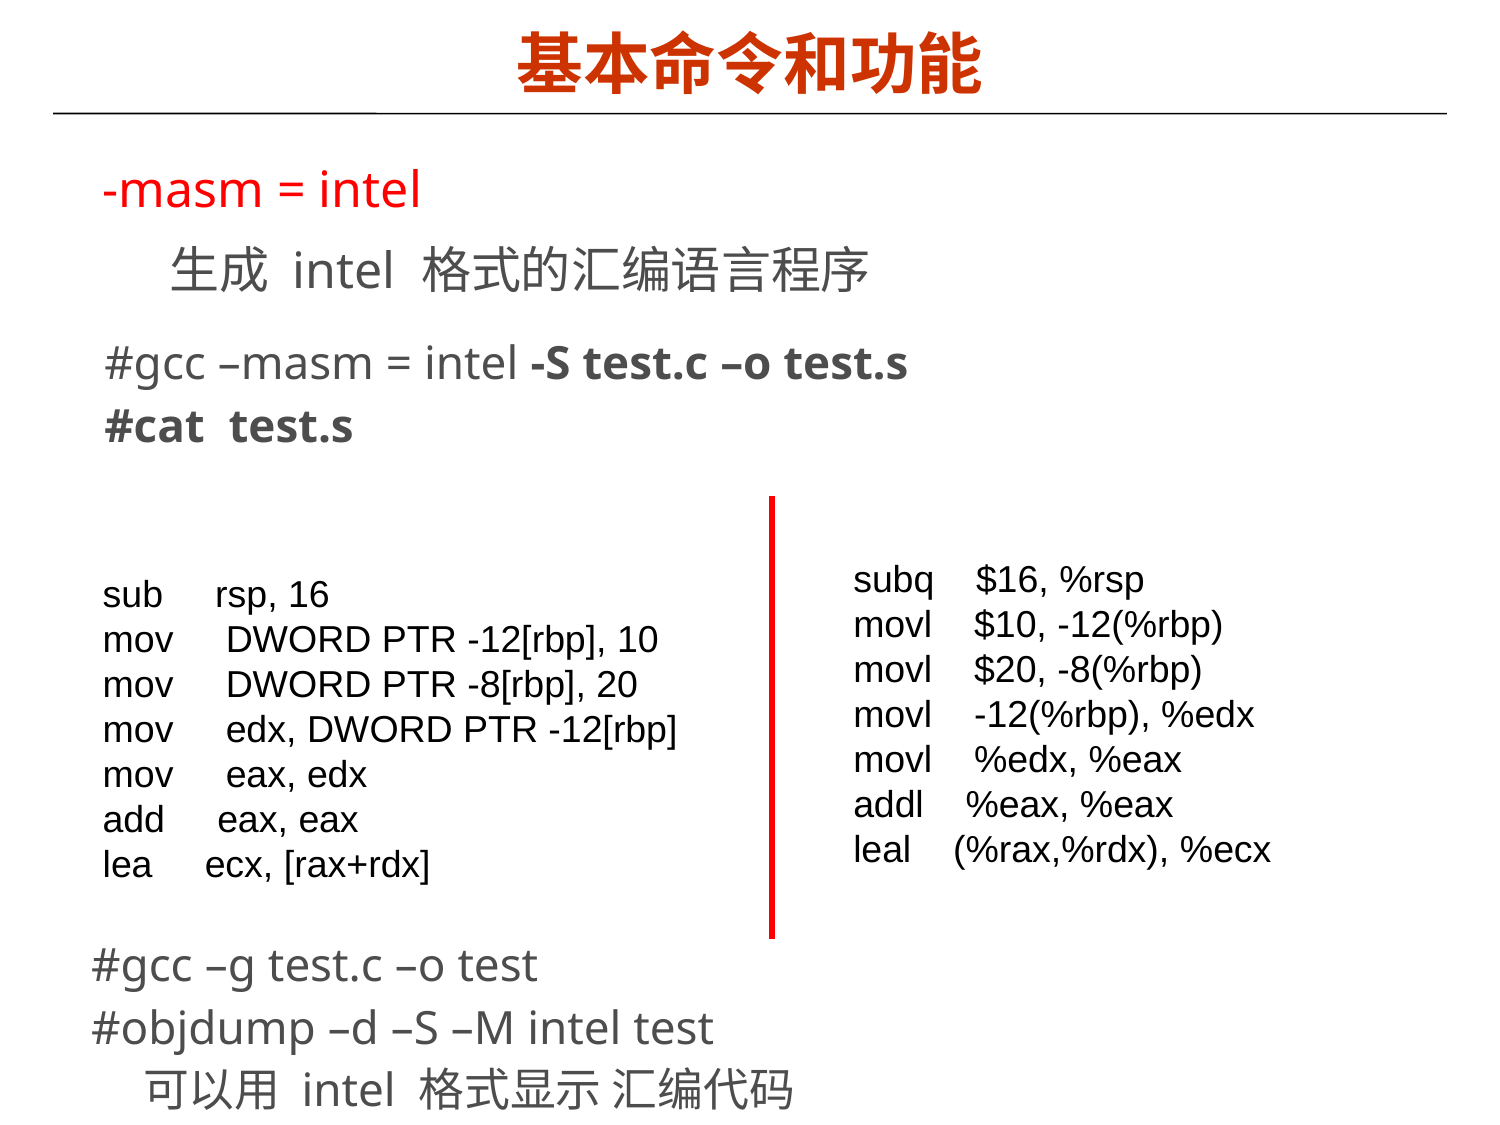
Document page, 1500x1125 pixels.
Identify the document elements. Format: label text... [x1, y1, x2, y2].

text_box #gcc –g test.c –o test #objdump –d –S –M intel test 可以用 intel 格式显示 汇编代码 [76, 920, 1363, 1111]
text_box subq $16, %rsp movl $10, -12(%rbp) movl $20, -8(%rbp) movl -12(%rbp), %edx movl %edx, %eax addl %eax, %eax leal (%rax,%rdx), %ecx [838, 547, 1363, 878]
text_box sub rsp, 16 mov DWORD PTR -12[rbp], 10 mov DWORD PTR -8[rbp], 20 mov edx, DWORD PTR -12[rbp] mov eax, edx add eax, eax lea ecx, [rax+rdx] [77, 562, 767, 893]
text_box #gcc –masm = intel -S test.c –o test.s #cat test.s [77, 318, 1333, 482]
title 基本命令和功能 [75, 16, 1425, 109]
text_box -masm = intel 生成 intel 格式的汇编语言程序 [75, 129, 950, 319]
